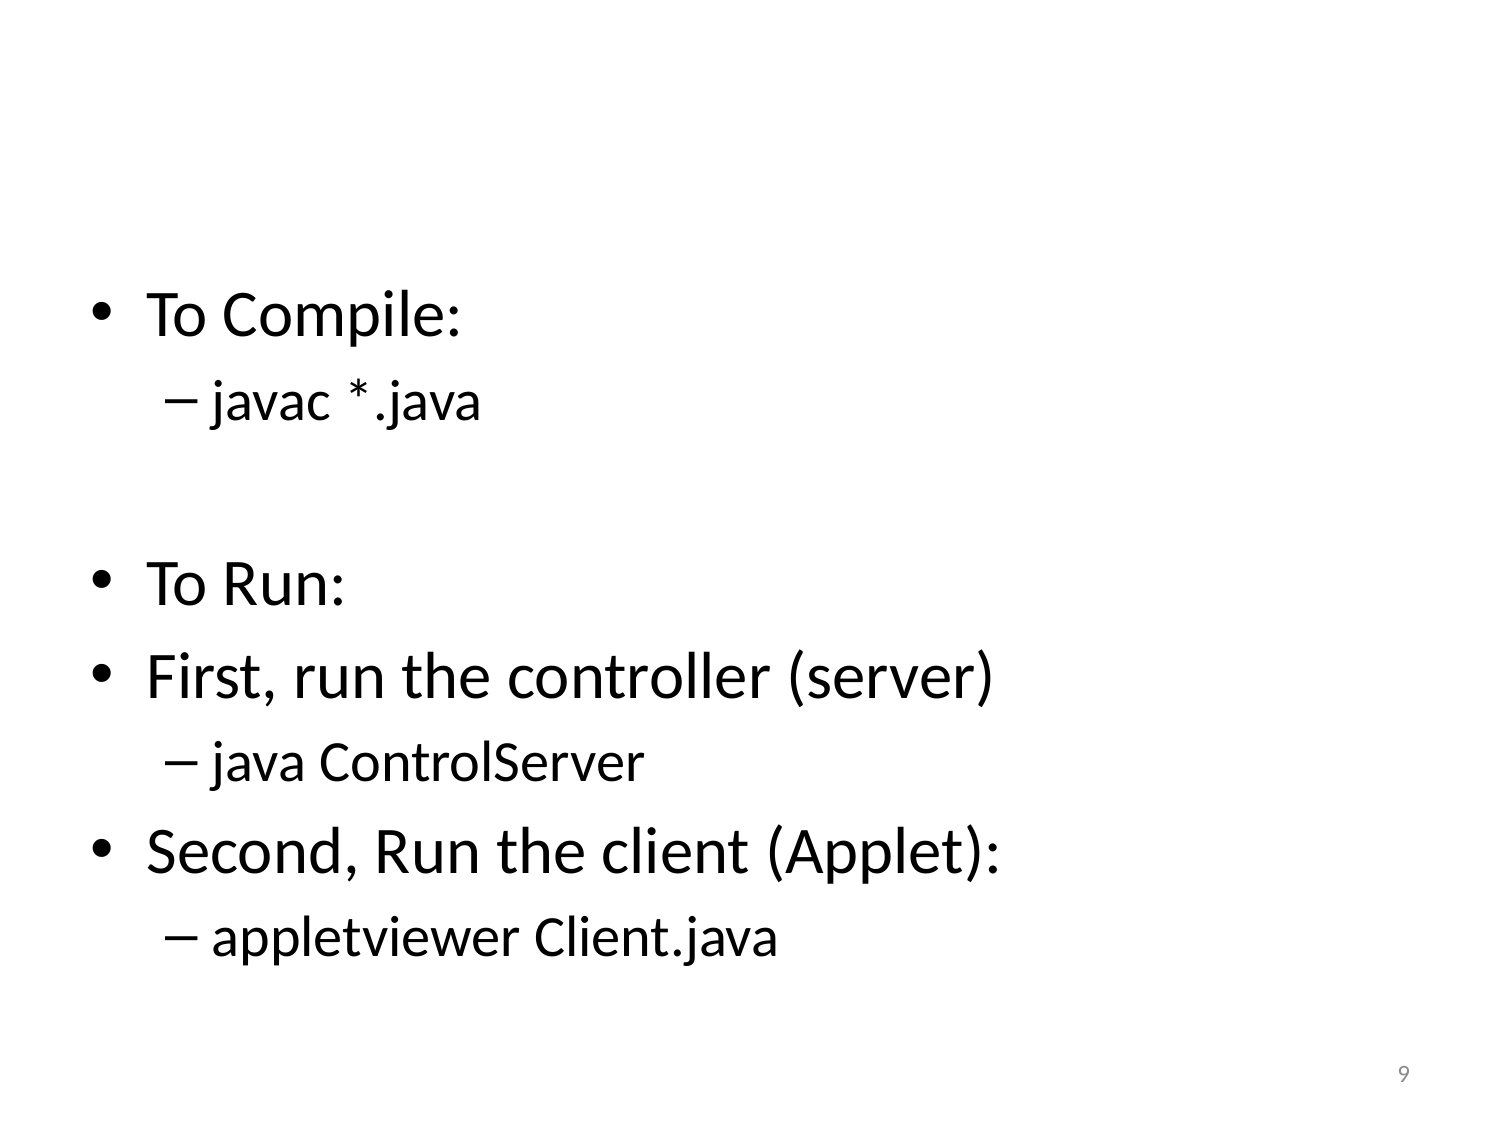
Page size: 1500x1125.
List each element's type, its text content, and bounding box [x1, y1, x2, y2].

list To Compile: javac *.java To Run: First, run the controller (server) java ControlServer Second, Run the client (Applet): appletviewer Client.java [75, 262, 1425, 1005]
slide_number 9 [1074, 1042, 1425, 1103]
